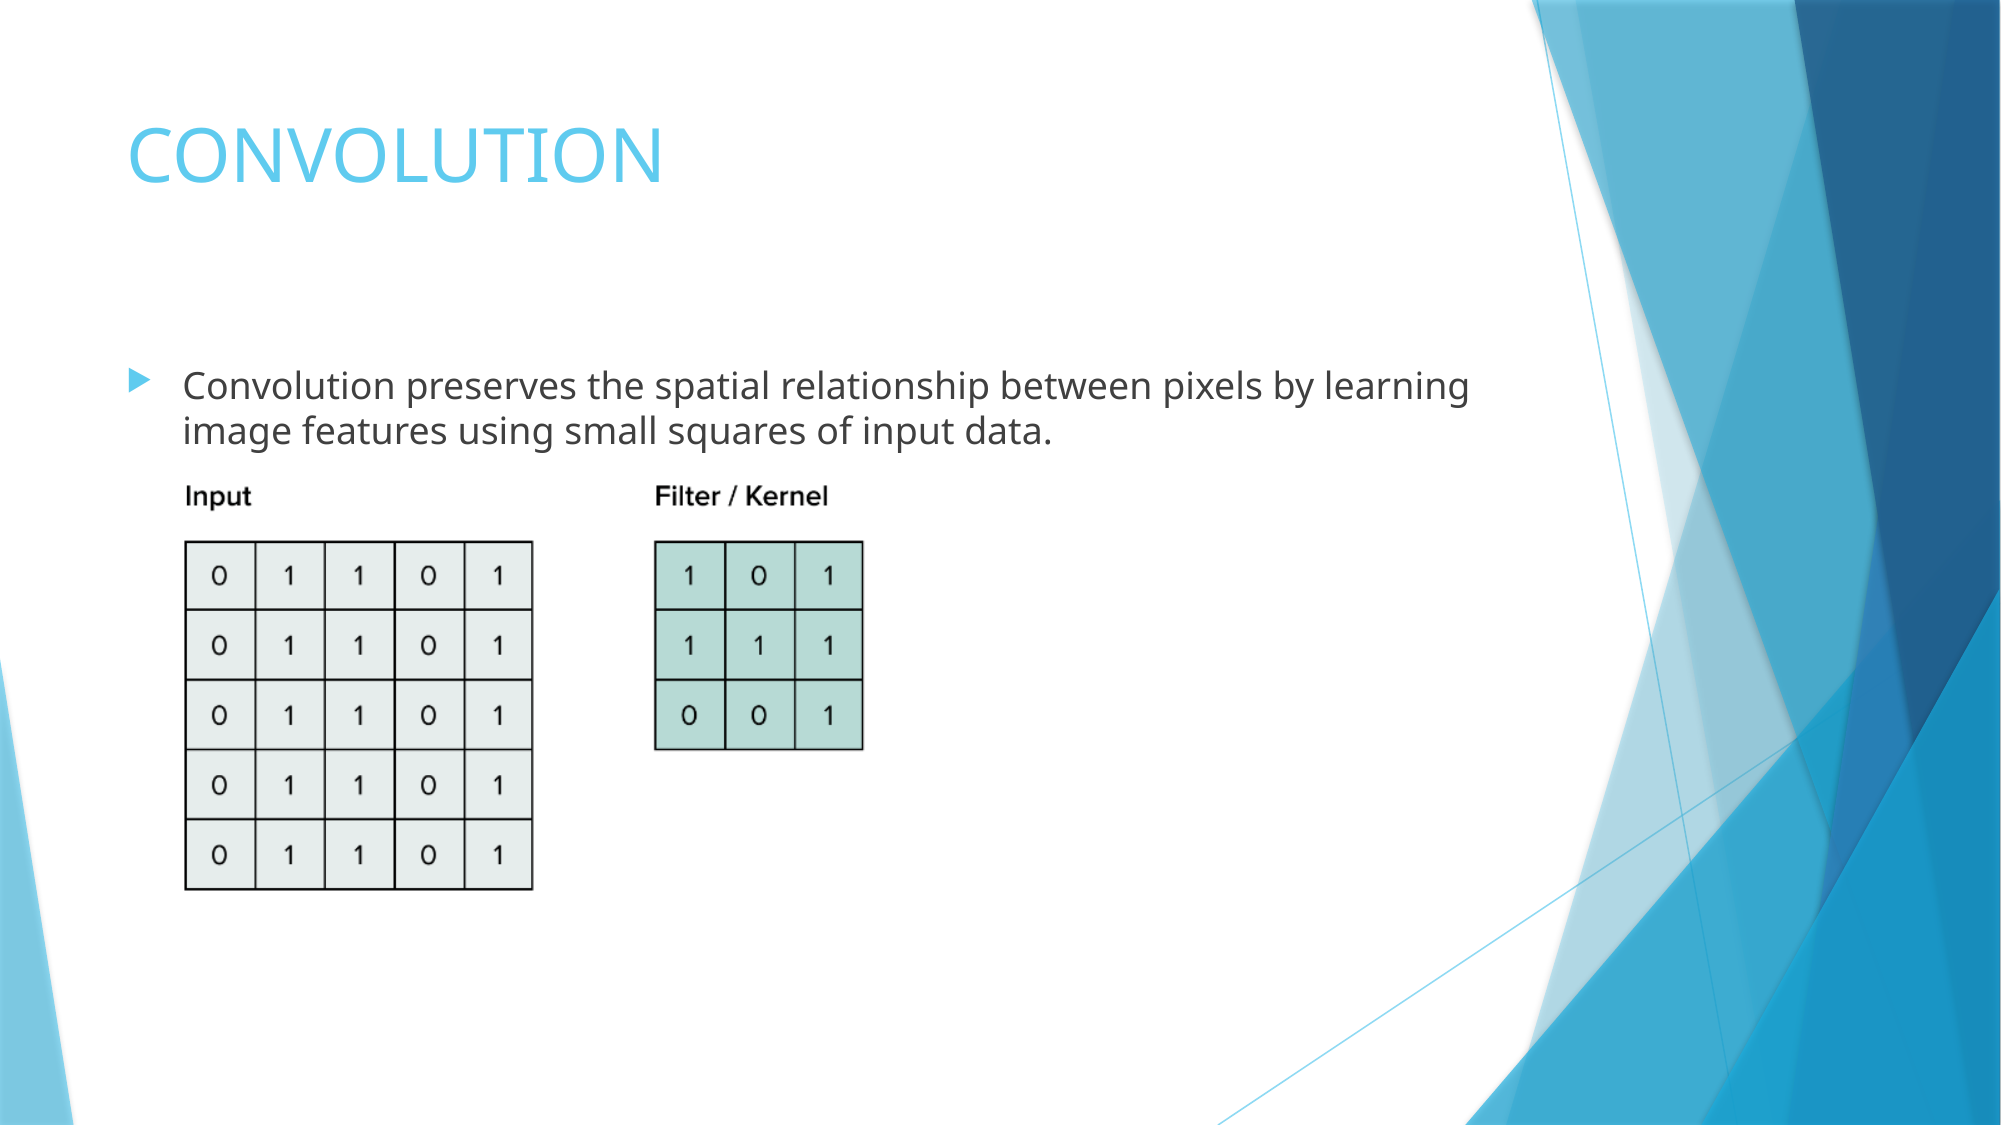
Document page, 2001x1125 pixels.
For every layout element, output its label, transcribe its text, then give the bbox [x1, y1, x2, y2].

title CONVOLUTION [111, 99, 1522, 317]
picture [161, 473, 907, 912]
list Convolution preserves the spatial relationship between pixels by learning image features using small squares of input data. [111, 354, 1522, 992]
